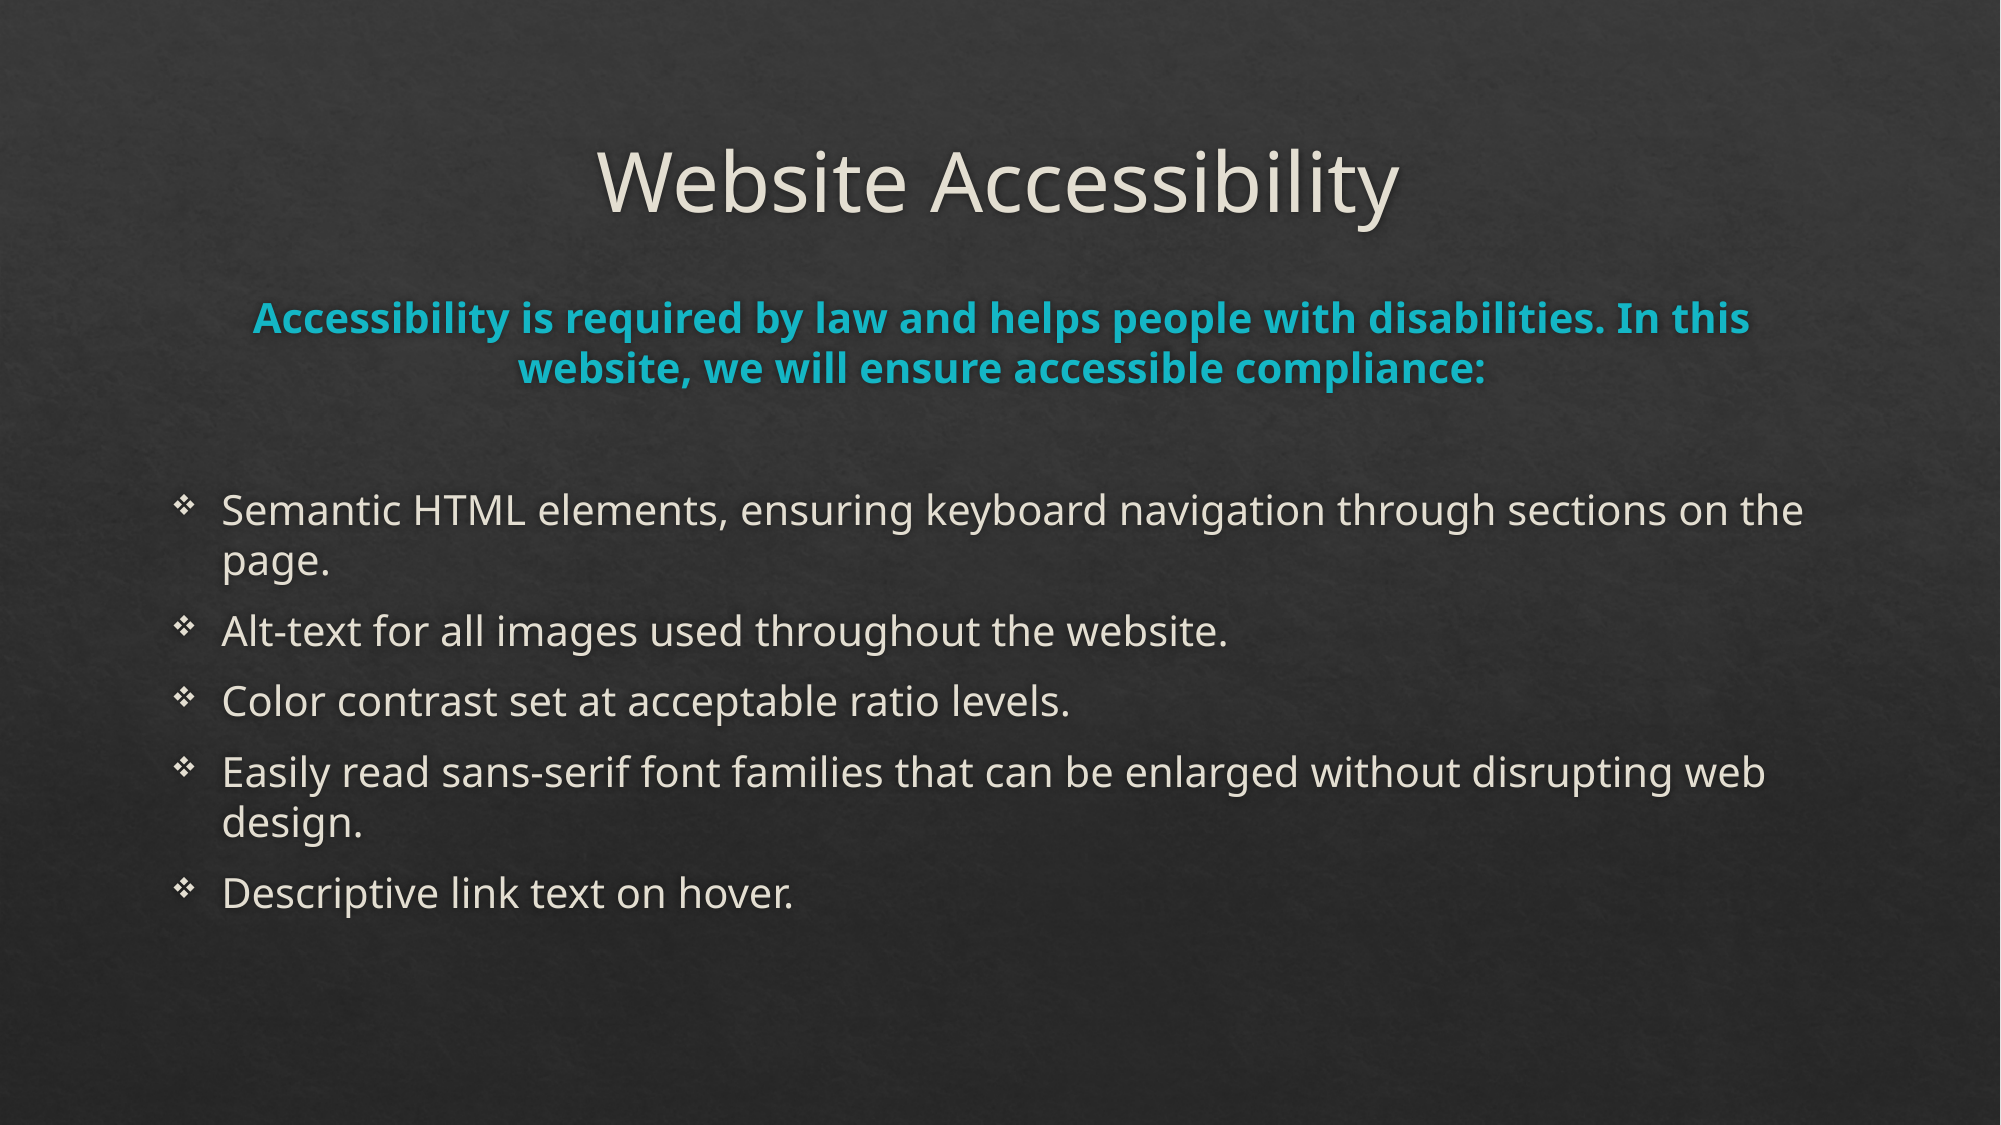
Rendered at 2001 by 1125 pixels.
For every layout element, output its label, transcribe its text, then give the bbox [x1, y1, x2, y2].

title Website Accessibility [149, 99, 1849, 260]
list Accessibility is required by law and helps people with disabilities. In this website, we will ensure accessible compliance: Semantic HTML elements, ensuring keyboard navigation through sections on the page. Alt-text for all images used throughout the website. Color contrast set at acceptable ratio levels. Easily read sans-serif font families that can be enlarged without disrupting web design. Descriptive link text on hover. [149, 284, 1849, 950]
